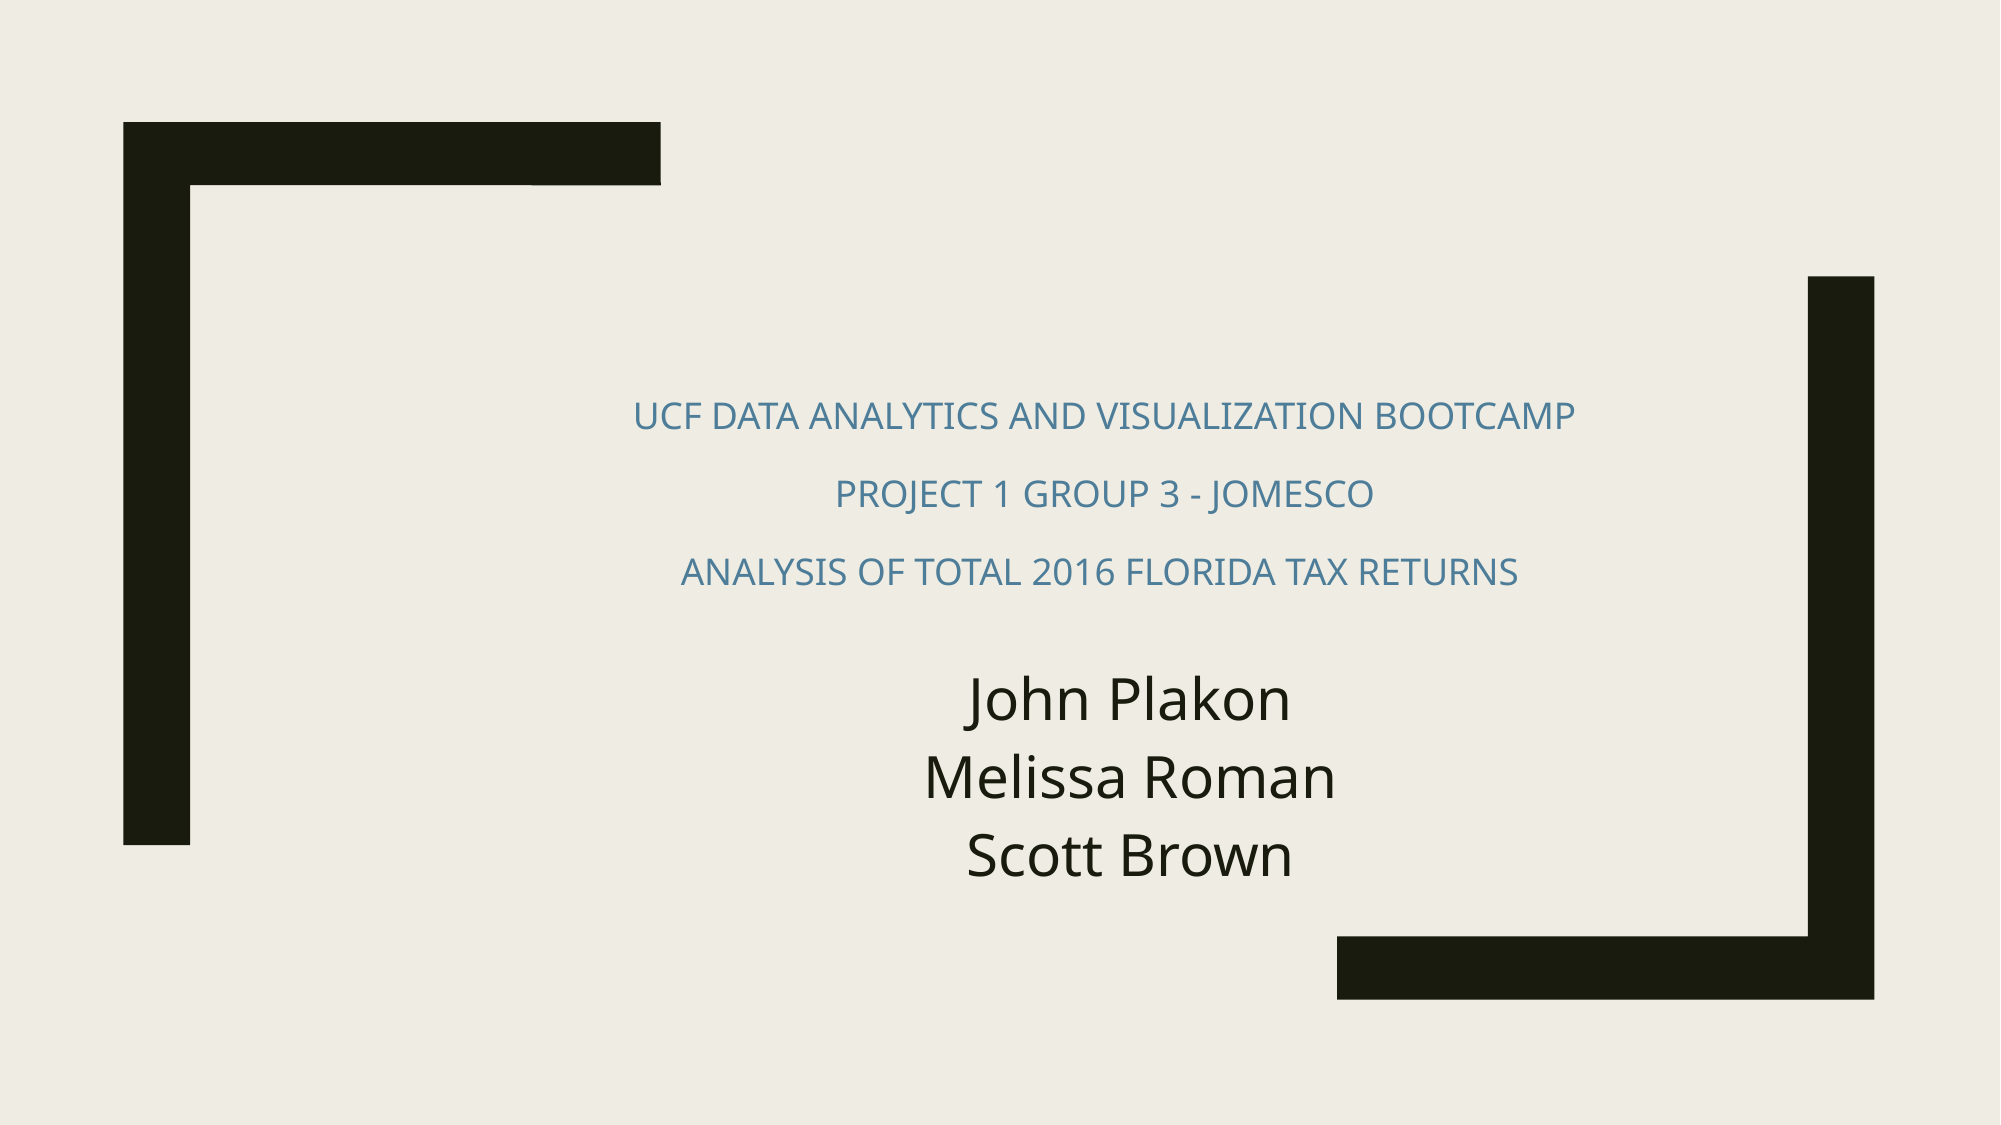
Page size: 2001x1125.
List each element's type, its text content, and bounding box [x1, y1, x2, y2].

title UCF Data analytics and visualization bootcamp Project 1 Group 3 - Jomesco Analysis of Total 2016 Florida Tax Returns [396, 387, 1814, 646]
subtitle John Plakon Melissa Roman Scott Brown [396, 646, 1865, 1034]
